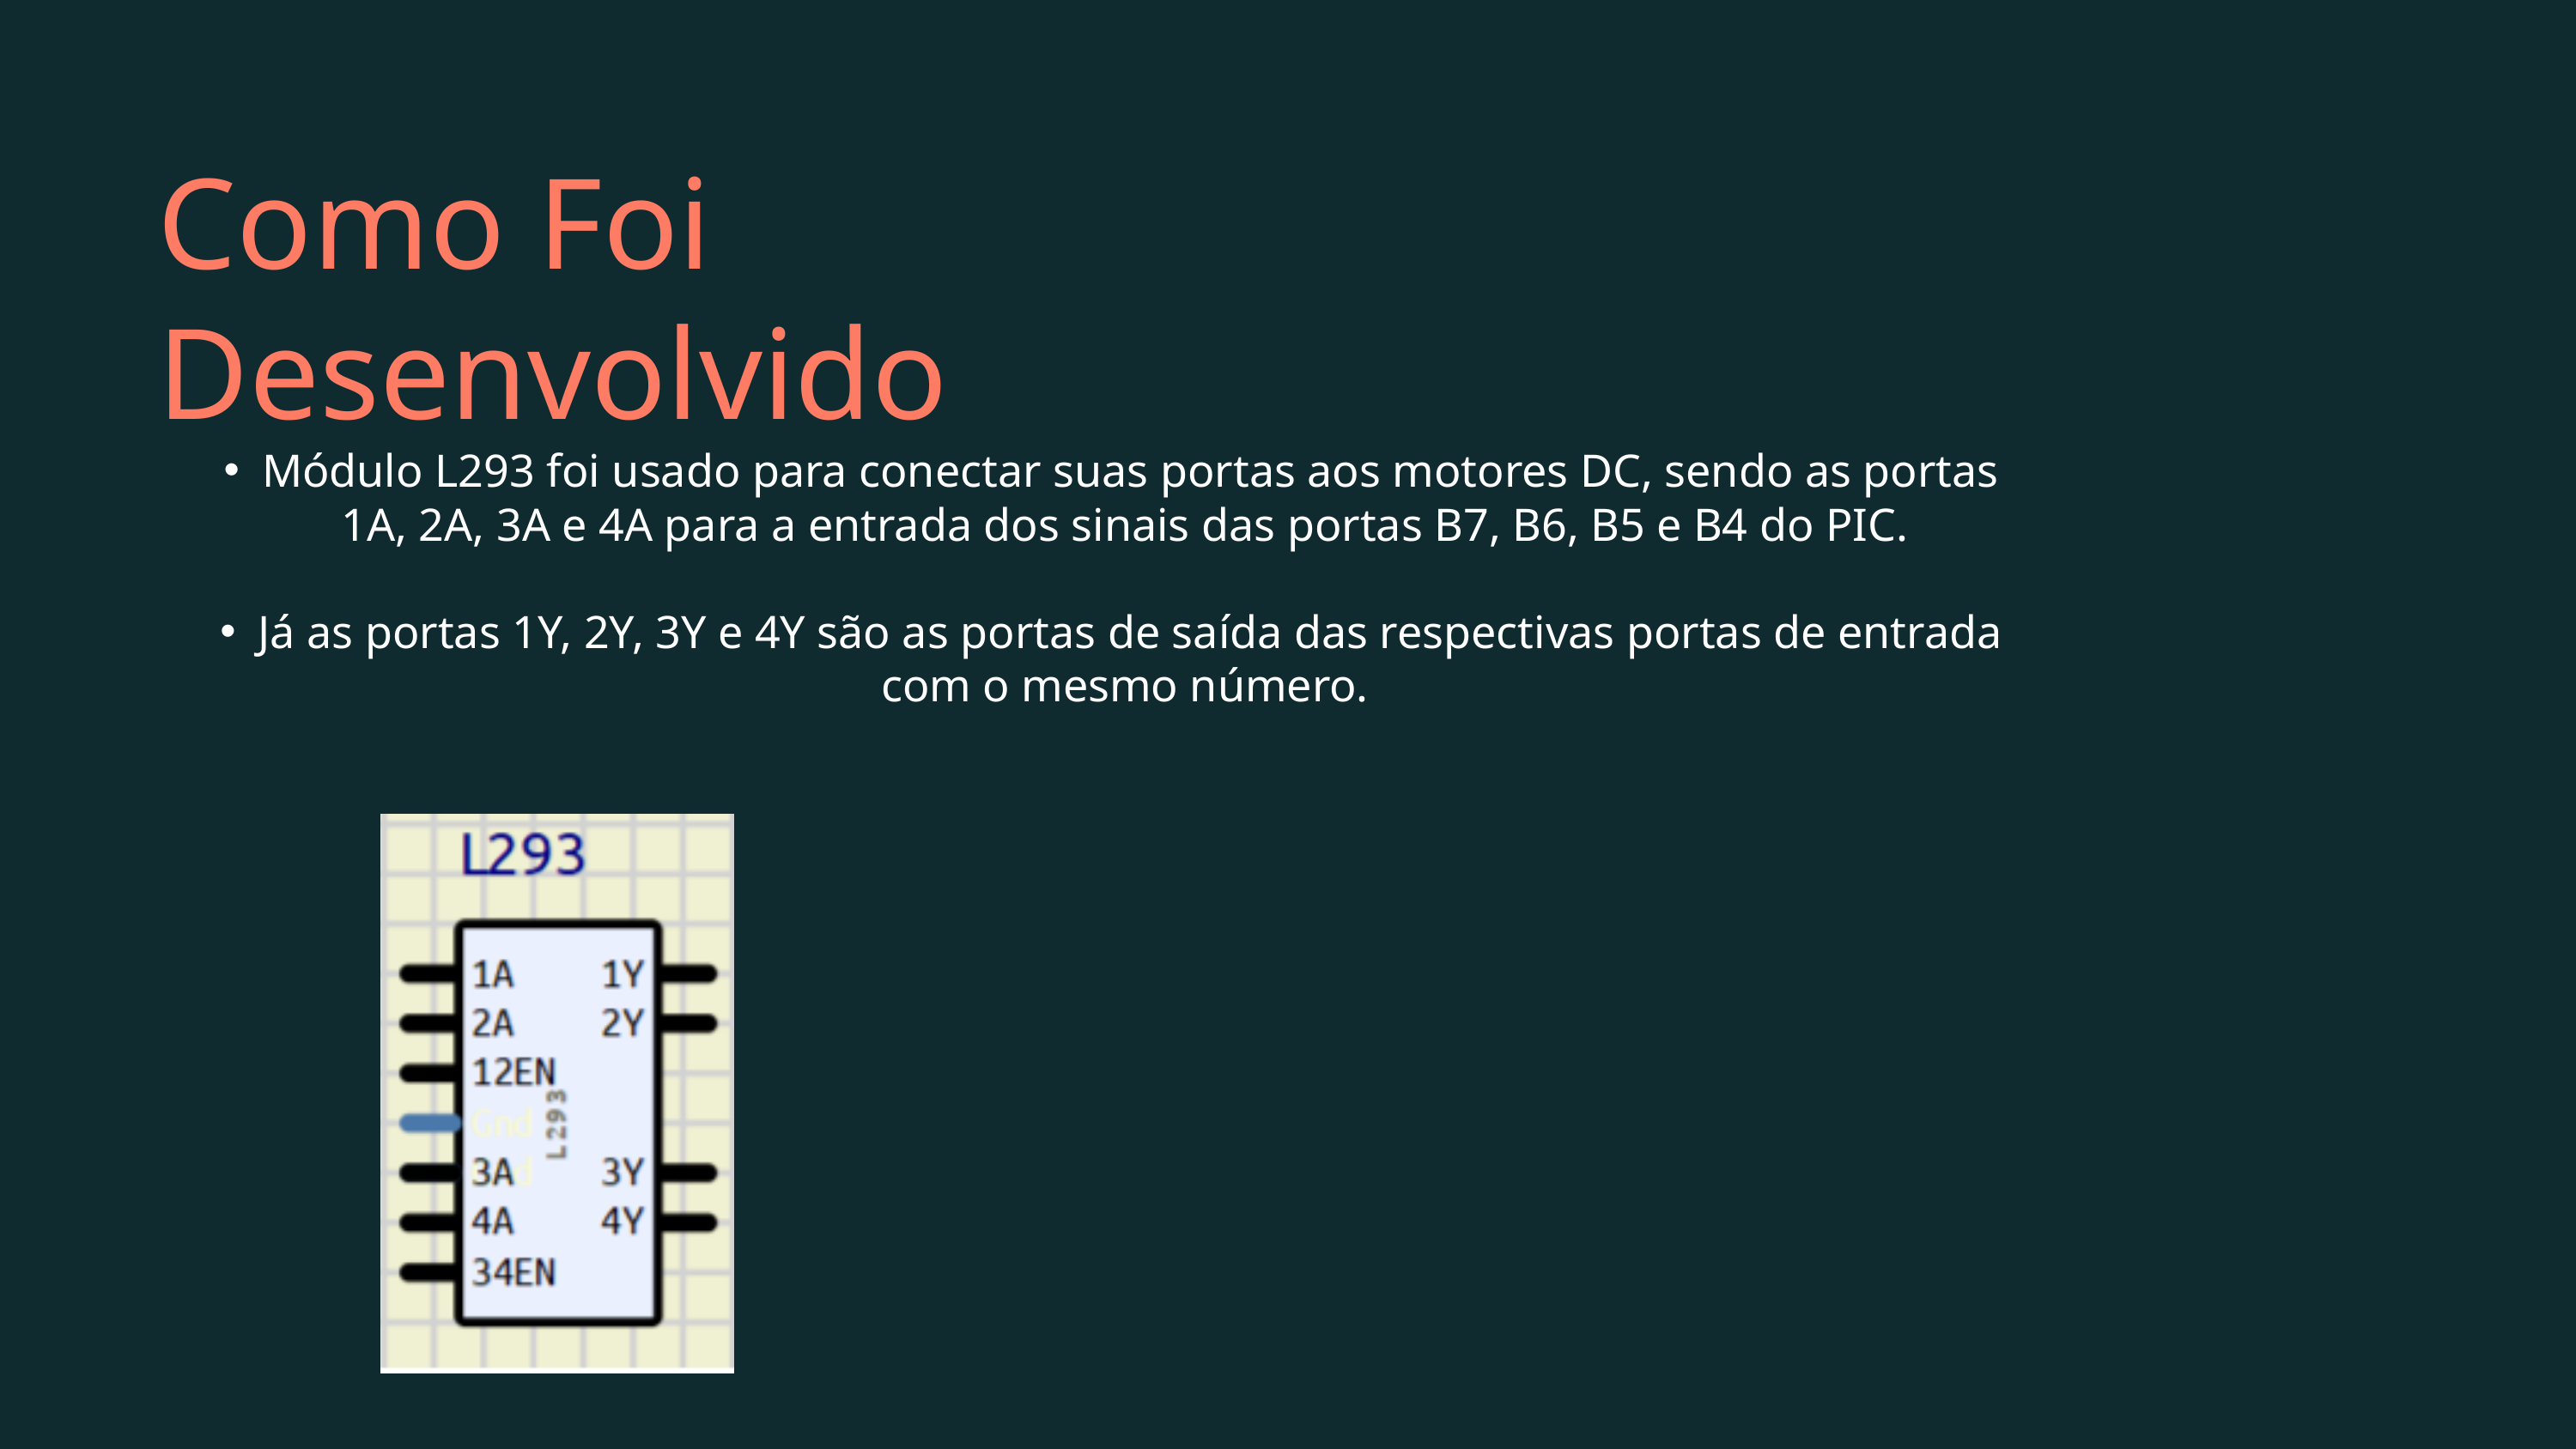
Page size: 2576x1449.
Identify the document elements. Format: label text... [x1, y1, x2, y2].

text_box Módulo L293 foi usado para conectar suas portas aos motores DC, sendo as portas 1A, 2A, 3A e 4A para a entrada dos sinais das portas B7, B6, B5 e B4 do PIC. Já as portas 1Y, 2Y, 3Y e 4Y são as portas de saída das respectivas portas de entrada com o mesmo número. [157, 442, 2028, 765]
text_box [380, 814, 735, 1373]
text_box Como Foi Desenvolvido [157, 143, 1498, 442]
